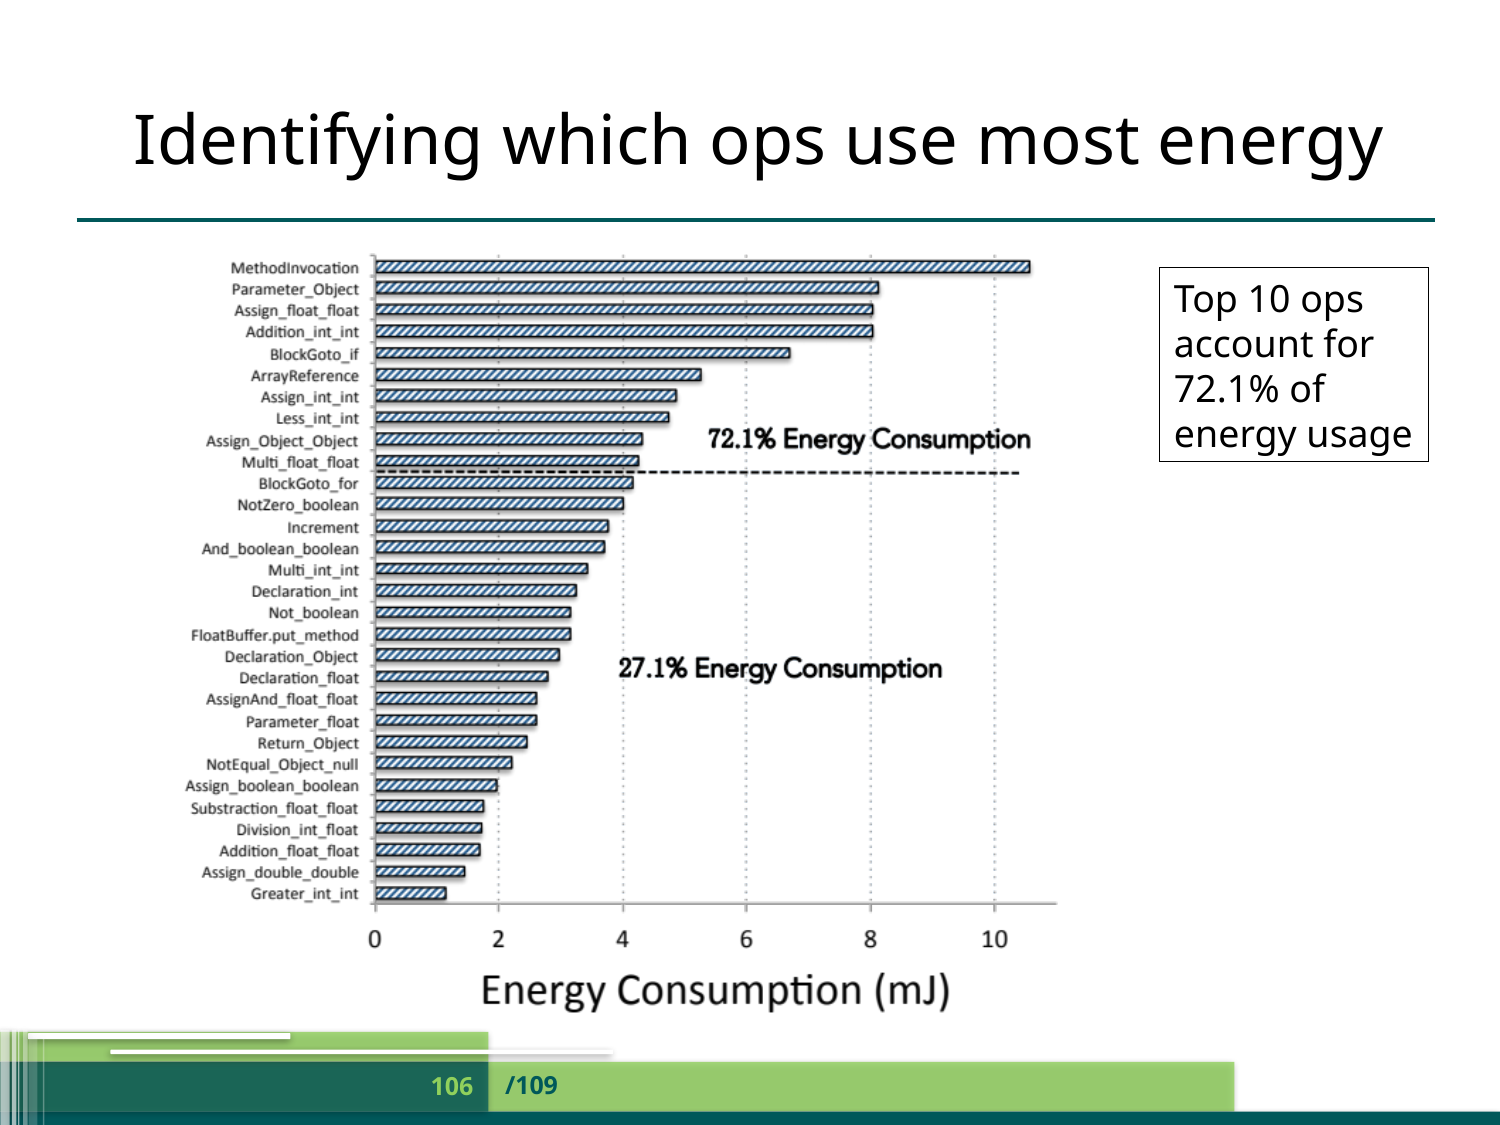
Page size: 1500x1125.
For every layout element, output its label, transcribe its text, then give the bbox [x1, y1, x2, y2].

title Identifying which ops use most energy [23, 66, 1495, 209]
text_box Top 10 ops account for 72.1% of energy usage [1159, 267, 1429, 462]
footer /109 [490, 1056, 1235, 1117]
slide_number 106 [383, 1057, 489, 1118]
picture [170, 231, 1091, 1039]
